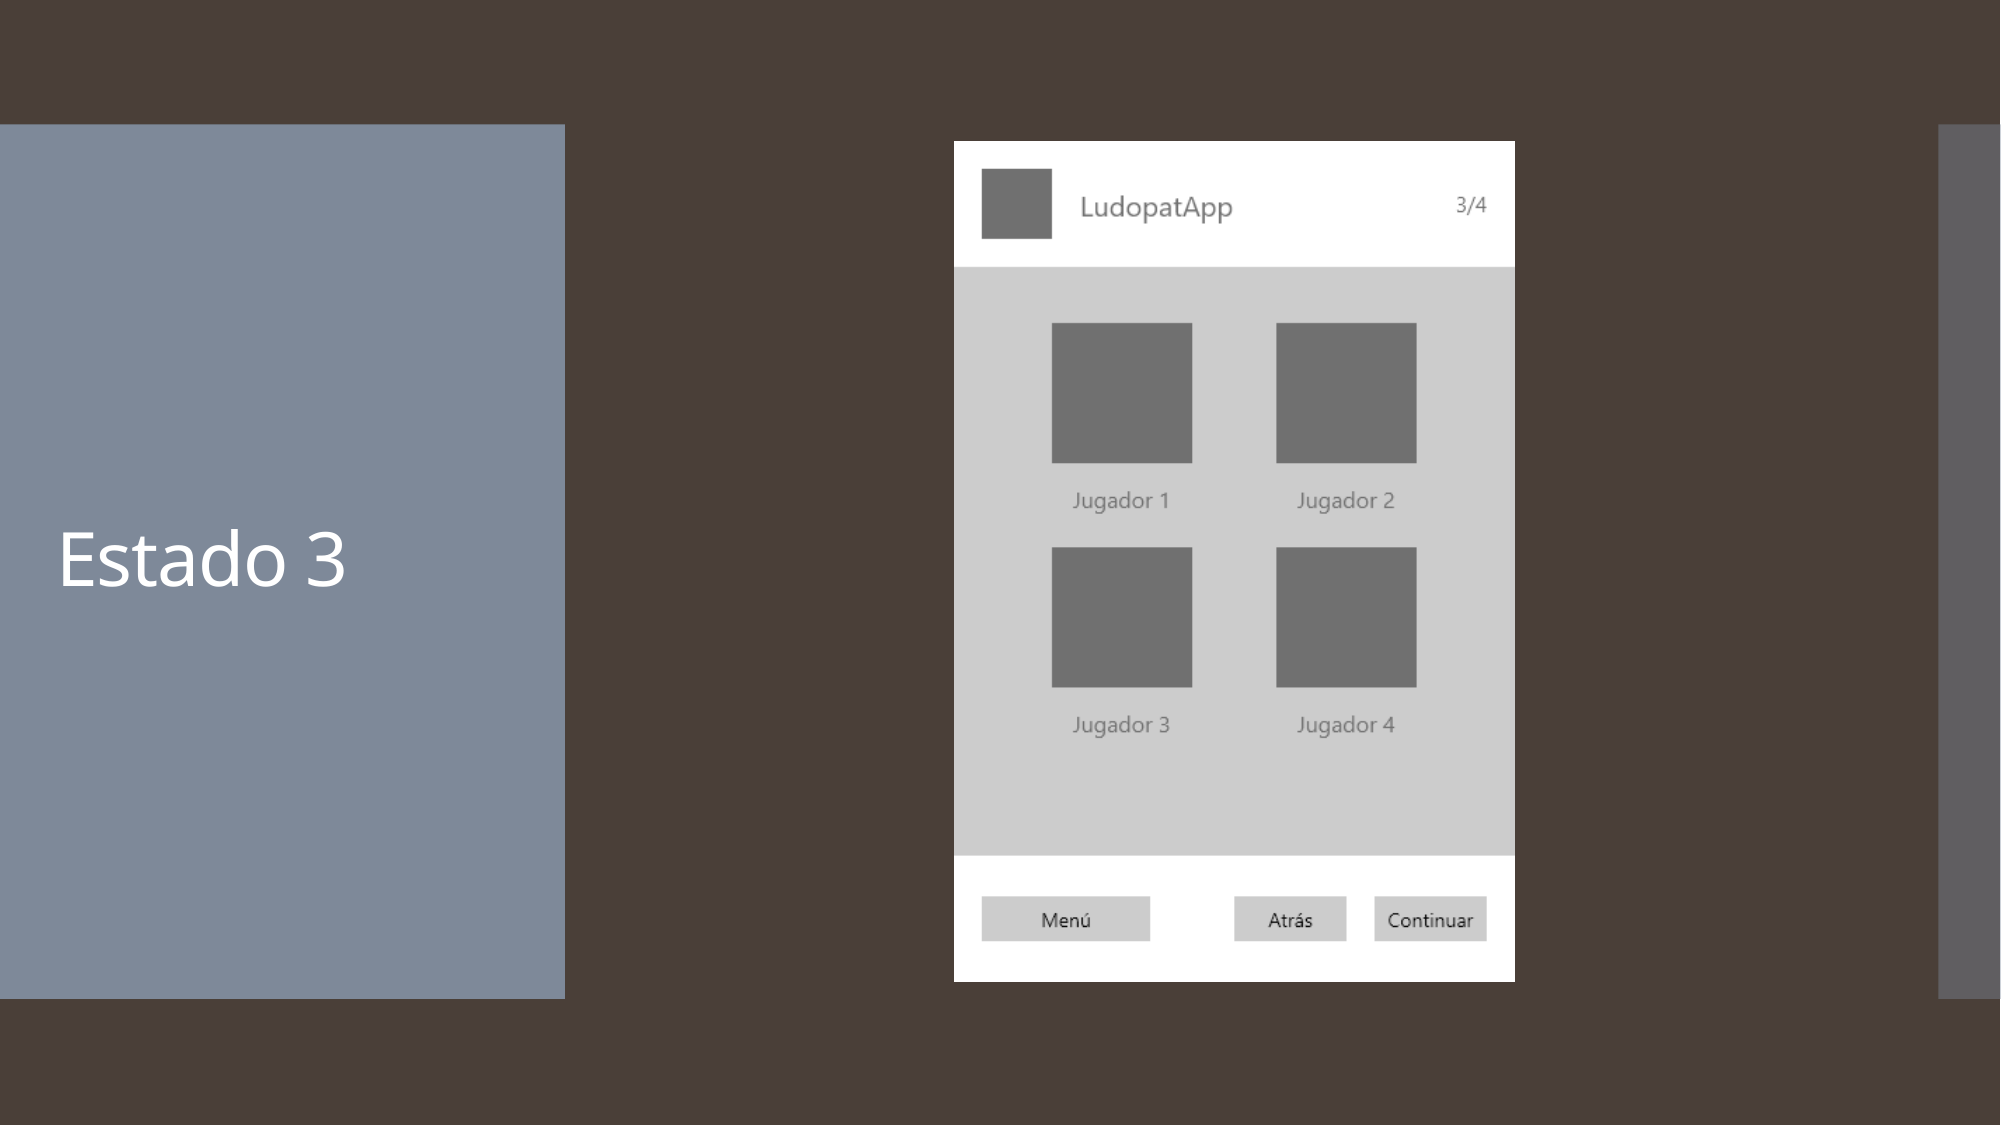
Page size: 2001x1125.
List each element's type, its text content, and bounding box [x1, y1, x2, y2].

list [954, 141, 1515, 982]
title Estado 3 [41, 184, 525, 940]
